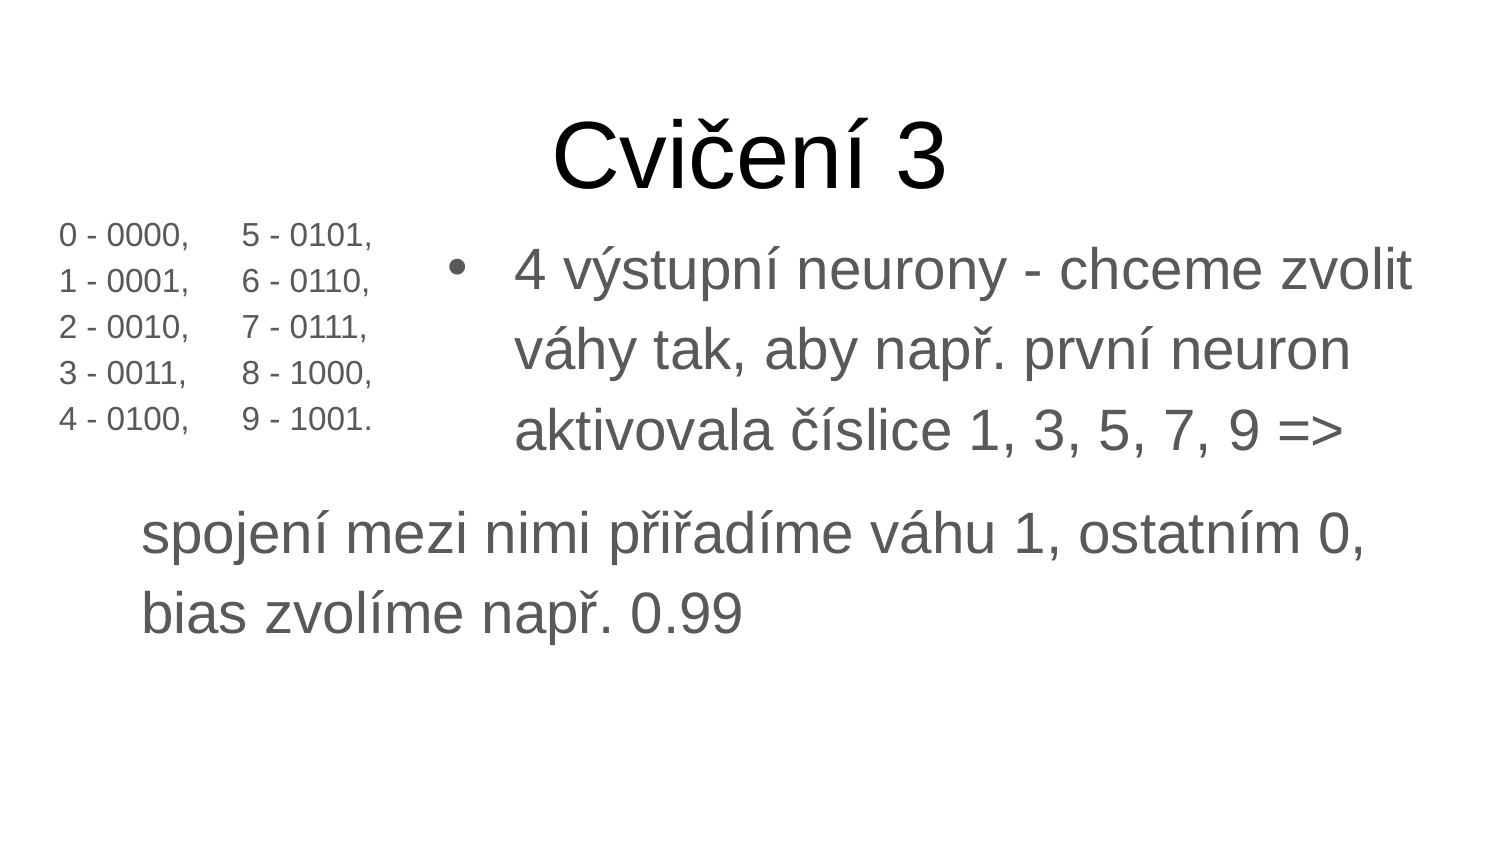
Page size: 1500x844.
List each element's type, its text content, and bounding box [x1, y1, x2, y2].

text_box 0 - 0000, 1 - 0001, 2 - 0010, 3 - 0011, 4 - 0100, [43, 192, 226, 452]
text_box spojení mezi nimi přiřadíme váhu 1, ostatním 0, bias zvolíme např. 0.99 [51, 469, 1458, 661]
title Cvičení 3 [51, 31, 1449, 205]
text_box 5 - 0101, 6 - 0110, 7 - 0111, 8 - 1000, 9 - 1001. [226, 192, 638, 452]
text_box 4 výstupní neurony - chceme zvolit váhy tak, aby např. první neuron aktivovala číslice 1, 3, 5, 7, 9 => [424, 205, 1449, 469]
